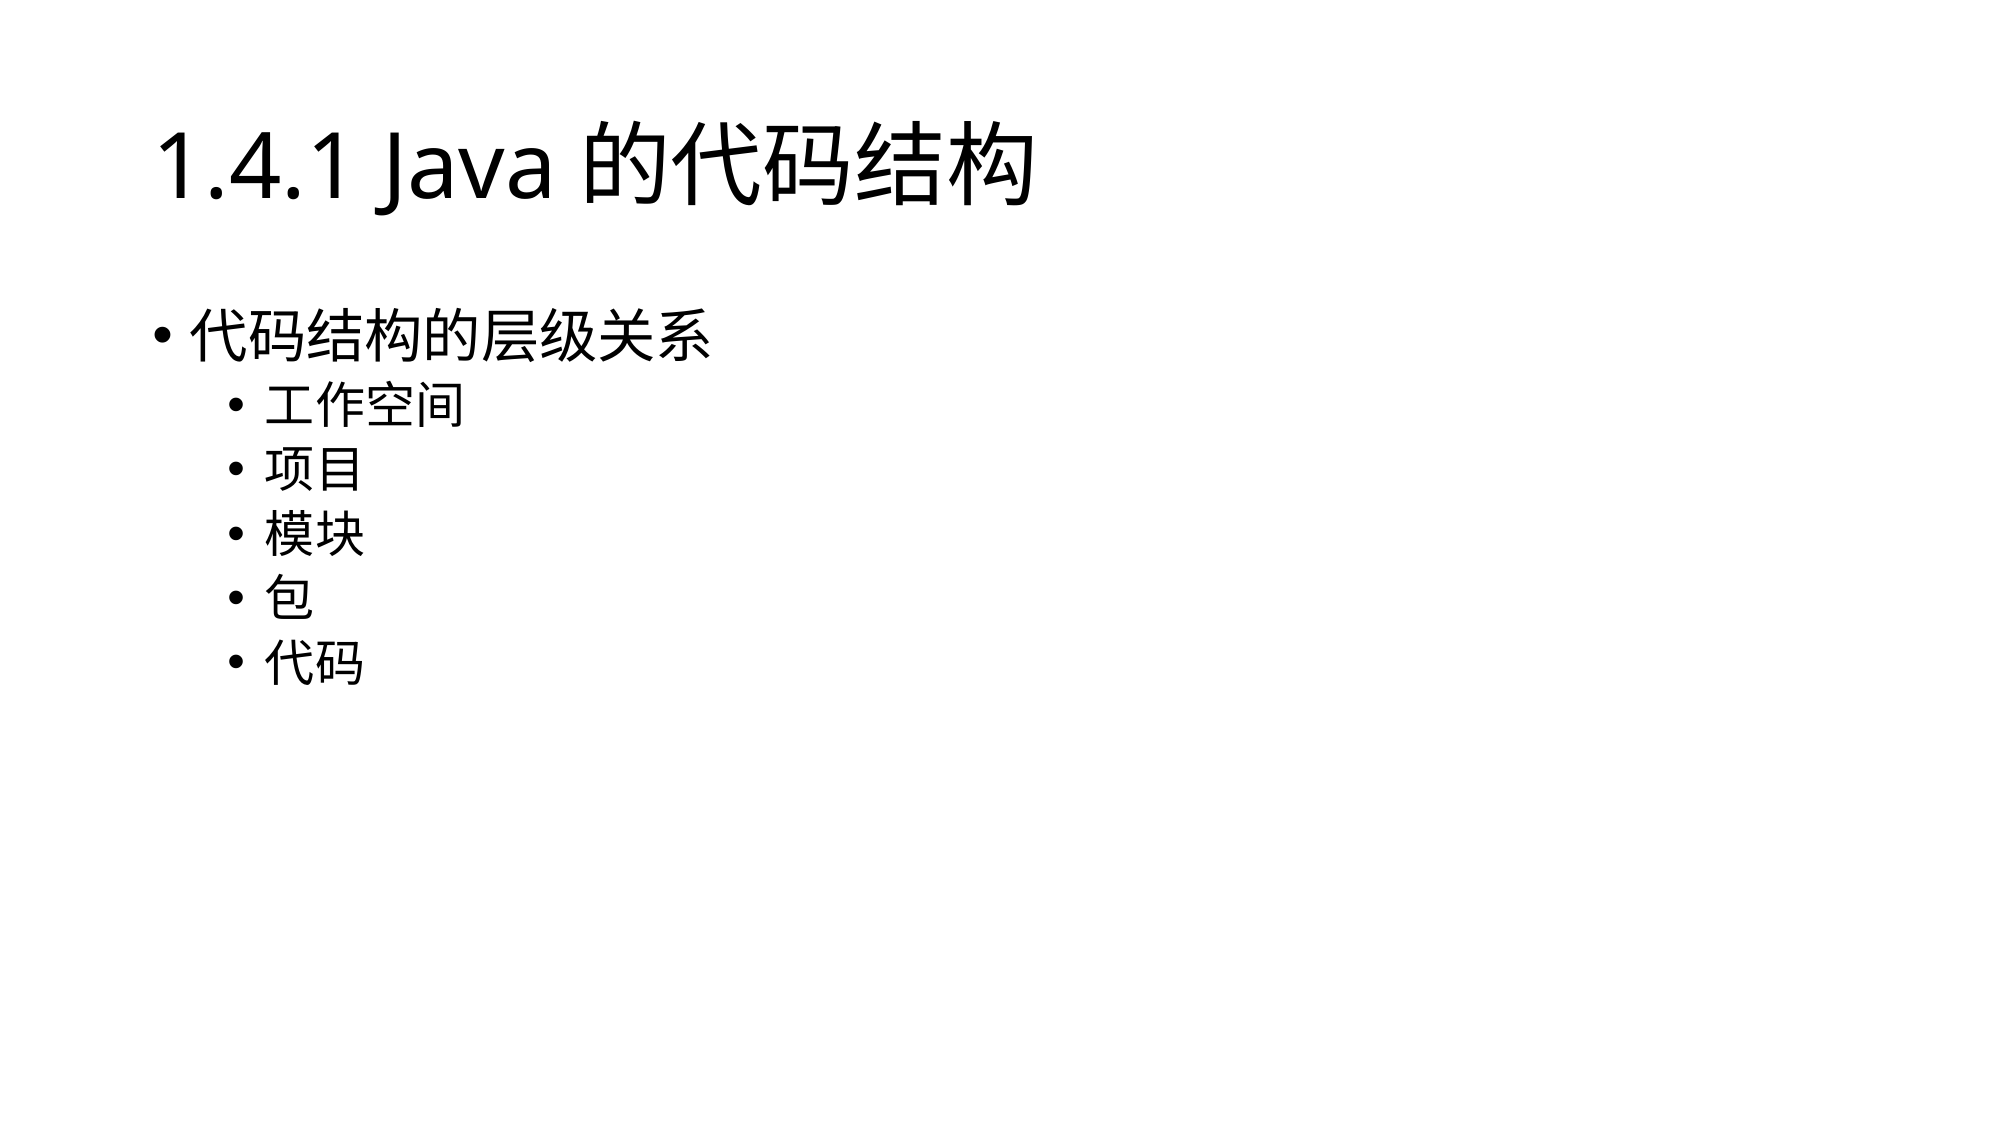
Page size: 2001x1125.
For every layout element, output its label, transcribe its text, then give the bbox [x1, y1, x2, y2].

list 代码结构的层级关系 工作空间 项目 模块 包 代码 [137, 299, 1863, 1014]
title 1.4.1 Java的代码结构 [137, 59, 1863, 278]
